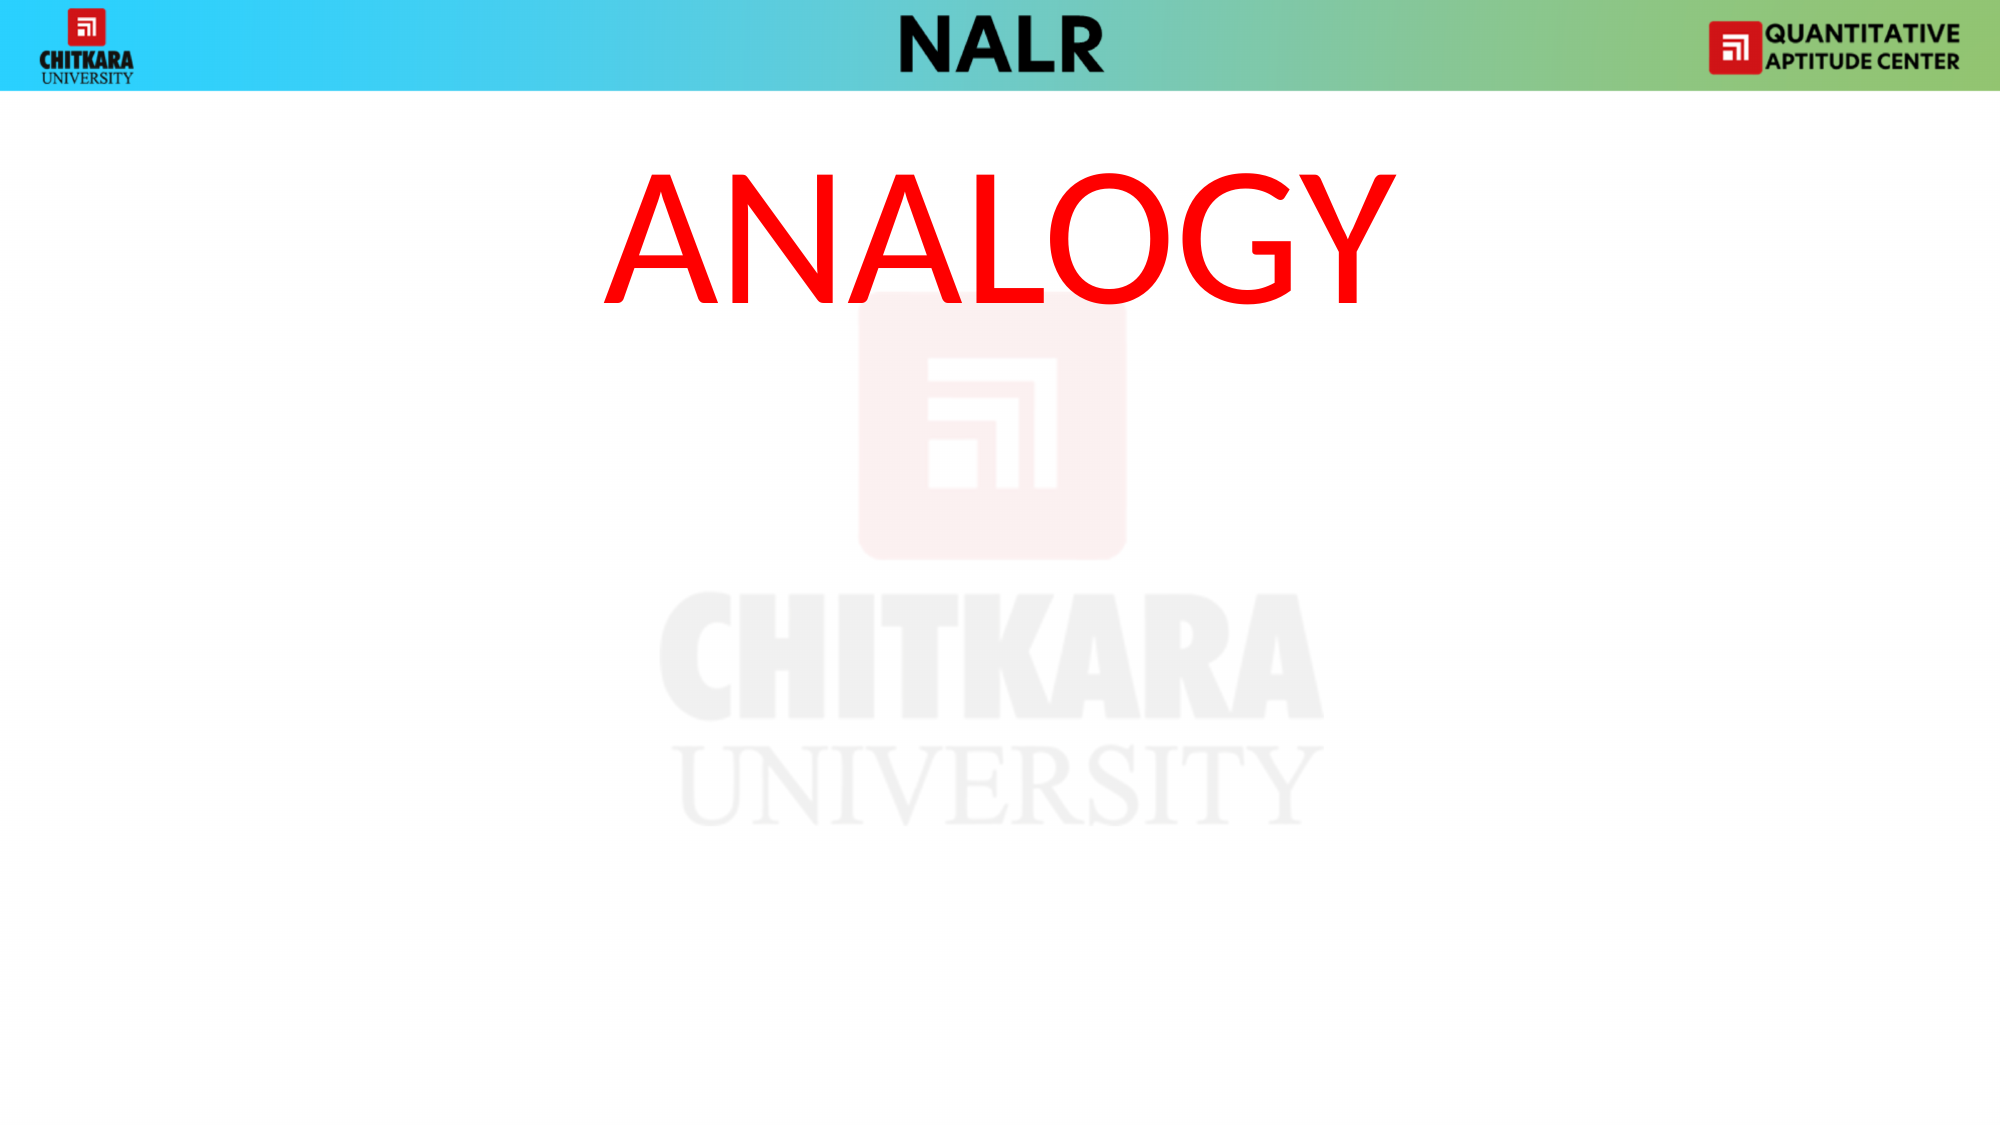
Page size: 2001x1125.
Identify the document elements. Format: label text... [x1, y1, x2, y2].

picture [0, 0, 2000, 1125]
text_box ANALOGY [245, 96, 1755, 352]
